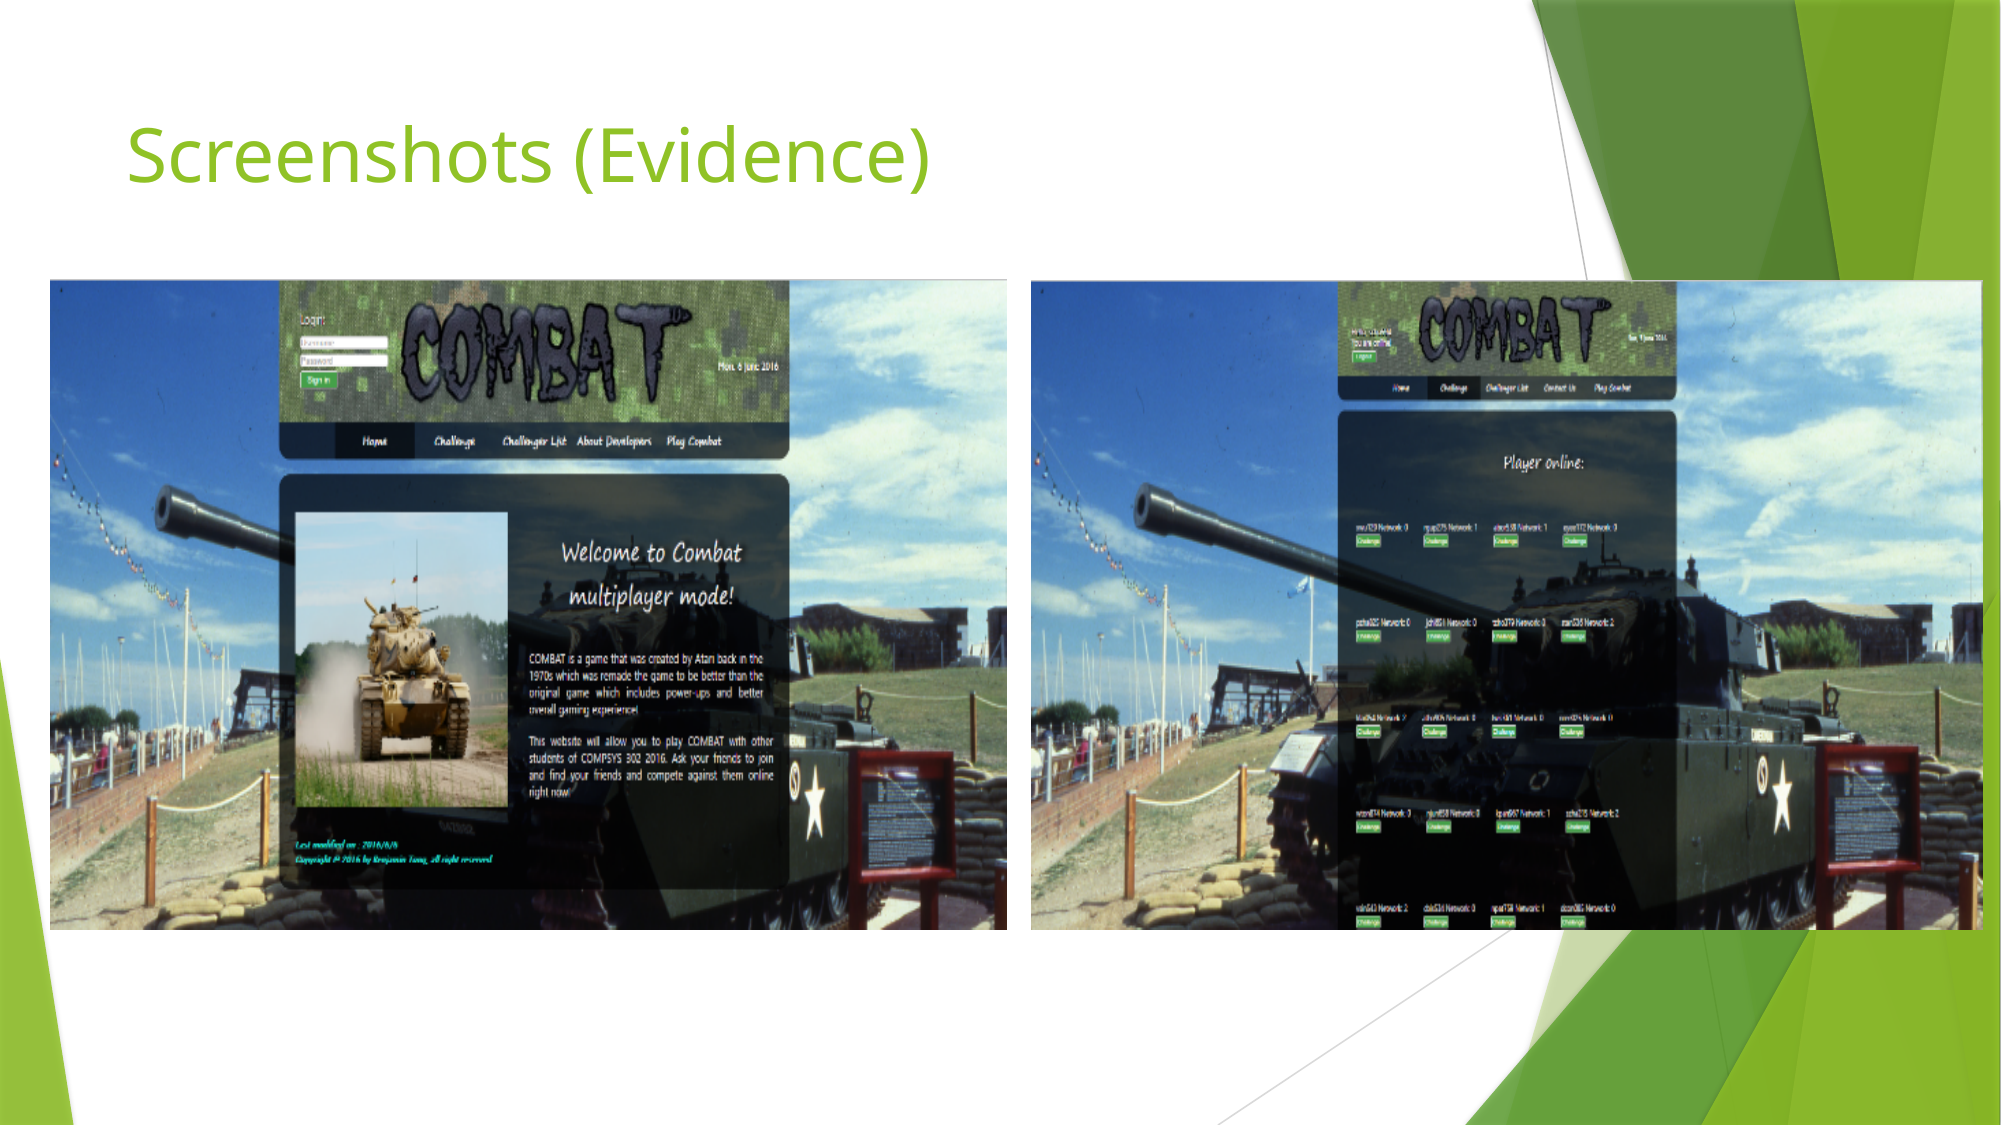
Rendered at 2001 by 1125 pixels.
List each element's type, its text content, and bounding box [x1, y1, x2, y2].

title Screenshots (Evidence) [111, 99, 1522, 221]
picture [1030, 279, 1983, 930]
picture [50, 278, 1007, 930]
